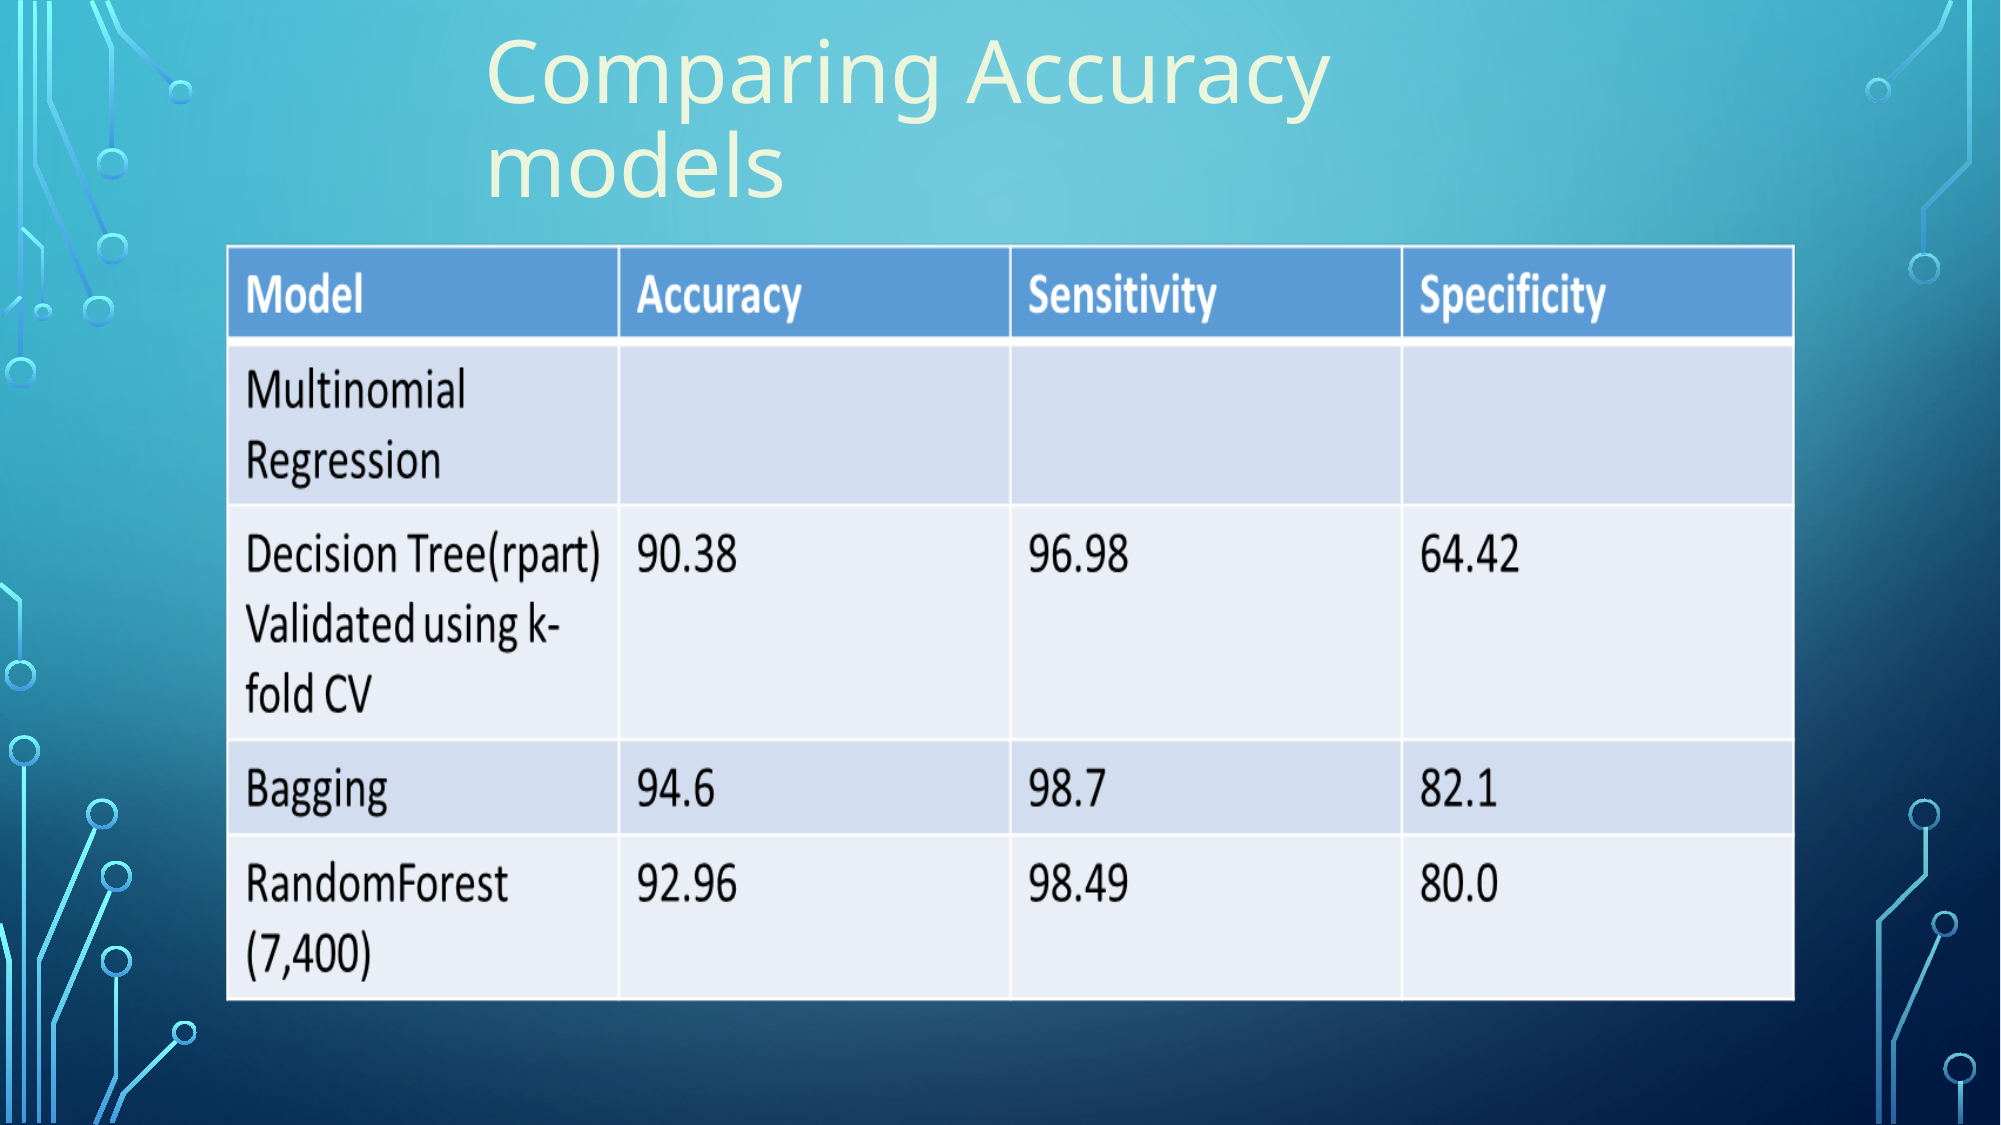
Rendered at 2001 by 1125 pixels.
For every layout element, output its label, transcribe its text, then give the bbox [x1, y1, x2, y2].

picture [225, 237, 1799, 1024]
title comparing Accuracy models [469, 32, 1551, 213]
